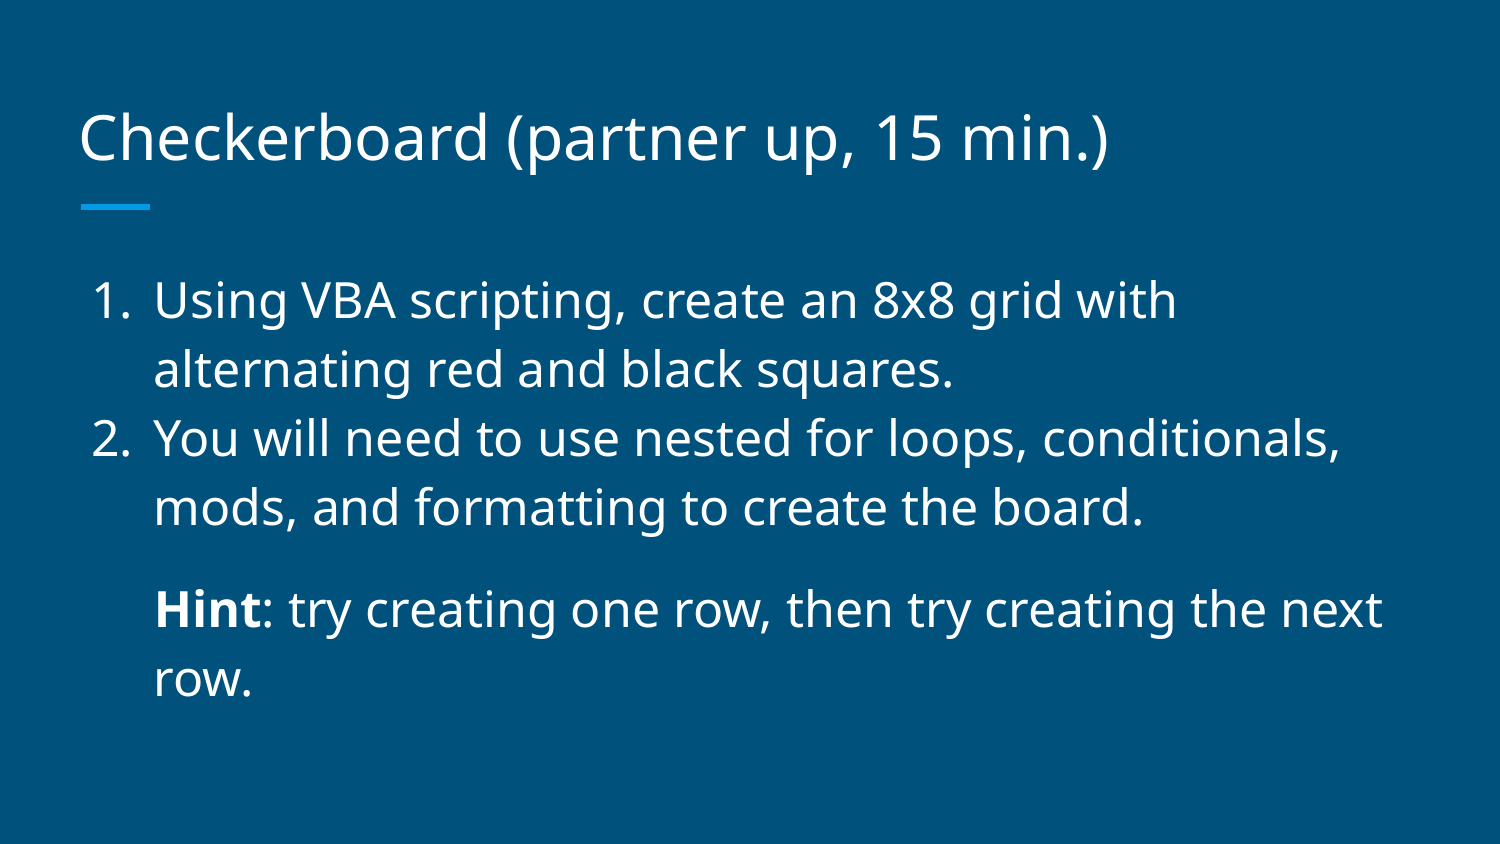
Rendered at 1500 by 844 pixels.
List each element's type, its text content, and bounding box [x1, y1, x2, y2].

list Using VBA scripting, create an 8x8 grid with alternating red and black squares. You will need to use nested for loops, conditionals, mods, and formatting to create the board. Hint: try creating one row, then try creating the next row. [63, 244, 1437, 750]
title Checkerboard (partner up, 15 min.) [63, 75, 1437, 188]
